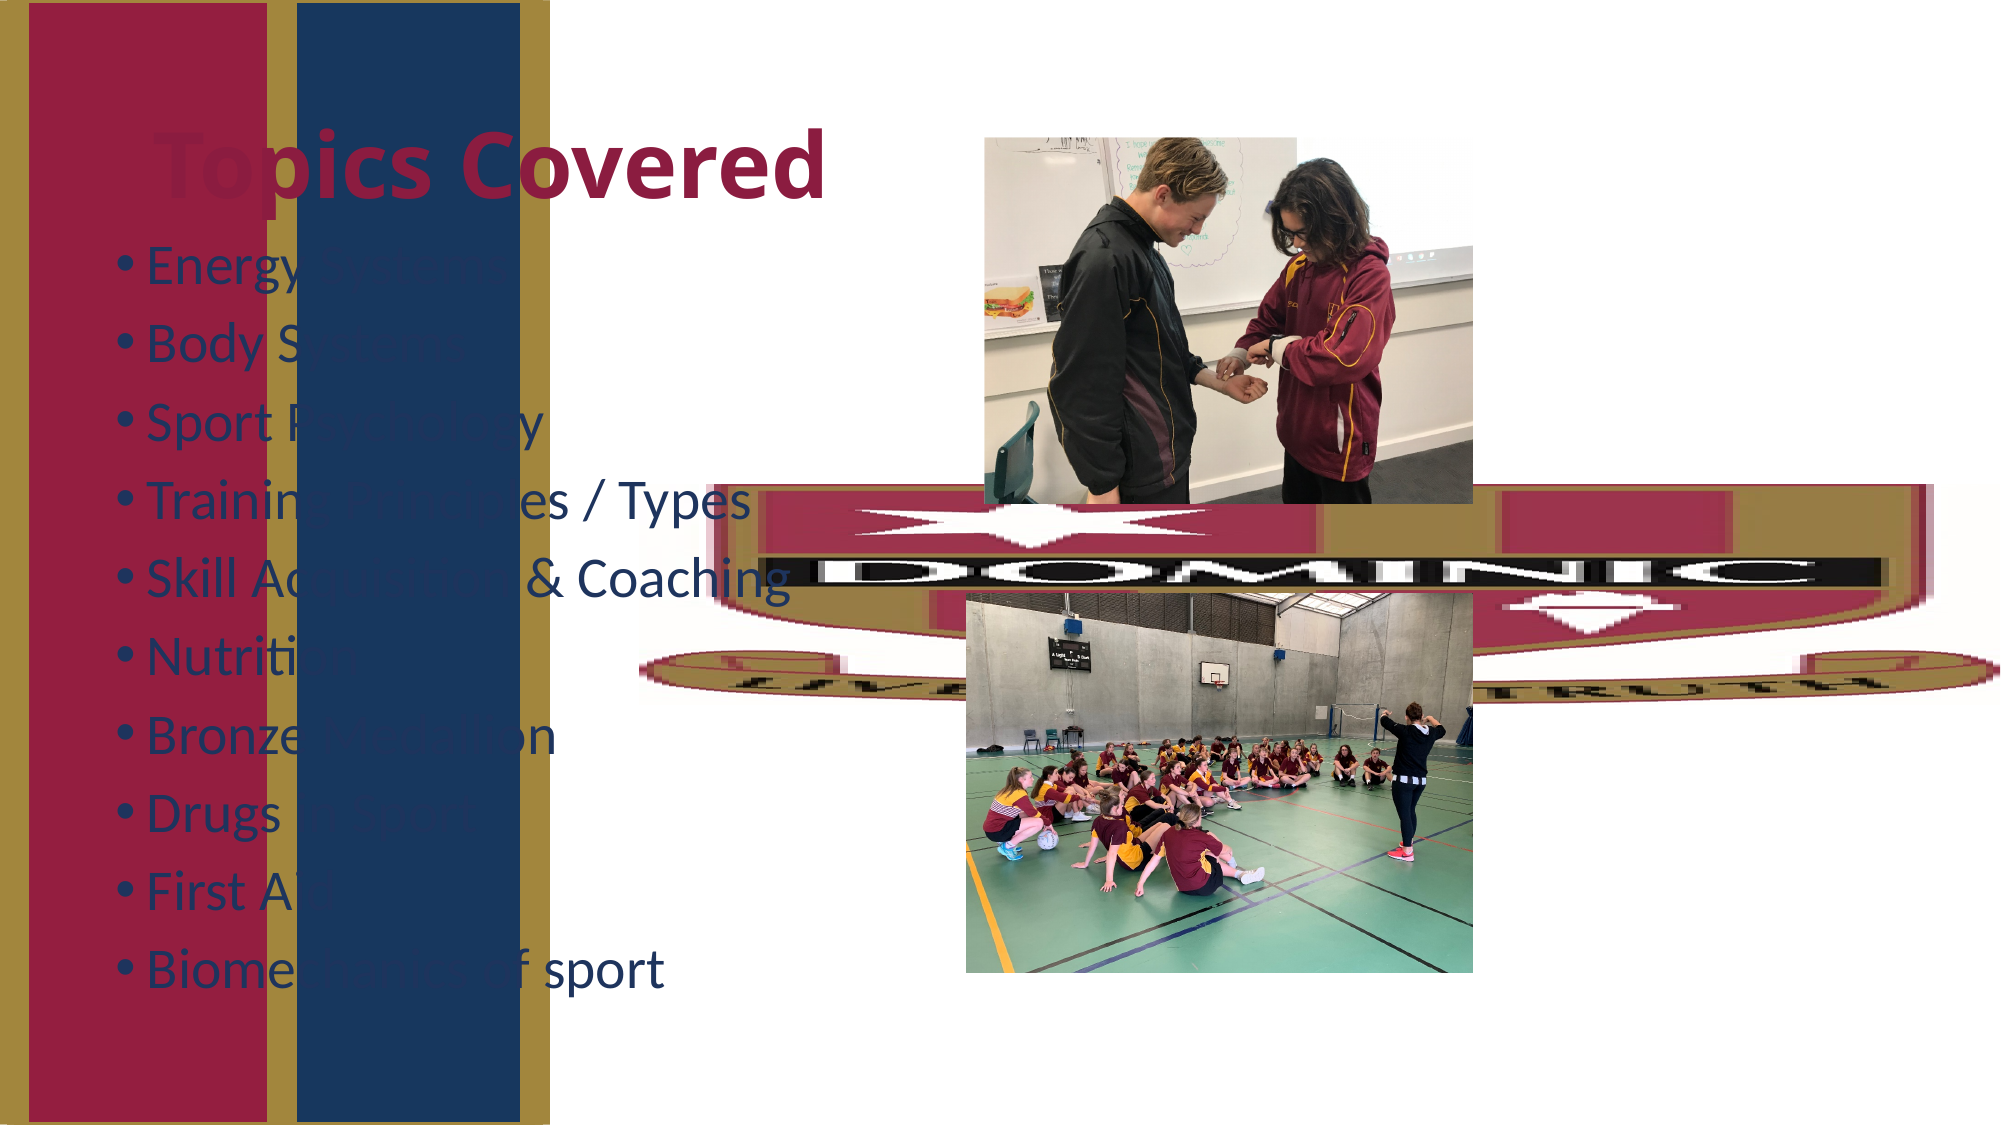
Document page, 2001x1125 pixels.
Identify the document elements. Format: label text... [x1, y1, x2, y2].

list Energy Systems Body Systems Sport Psychology Training Principles / Types Skill Acquisition & Coaching Nutrition Bronze Medallion Drugs in Sport First Aid Biomechanics of sport [100, 227, 1649, 1011]
title Topics Covered [137, 59, 1686, 278]
picture [0, 0, 2001, 1125]
